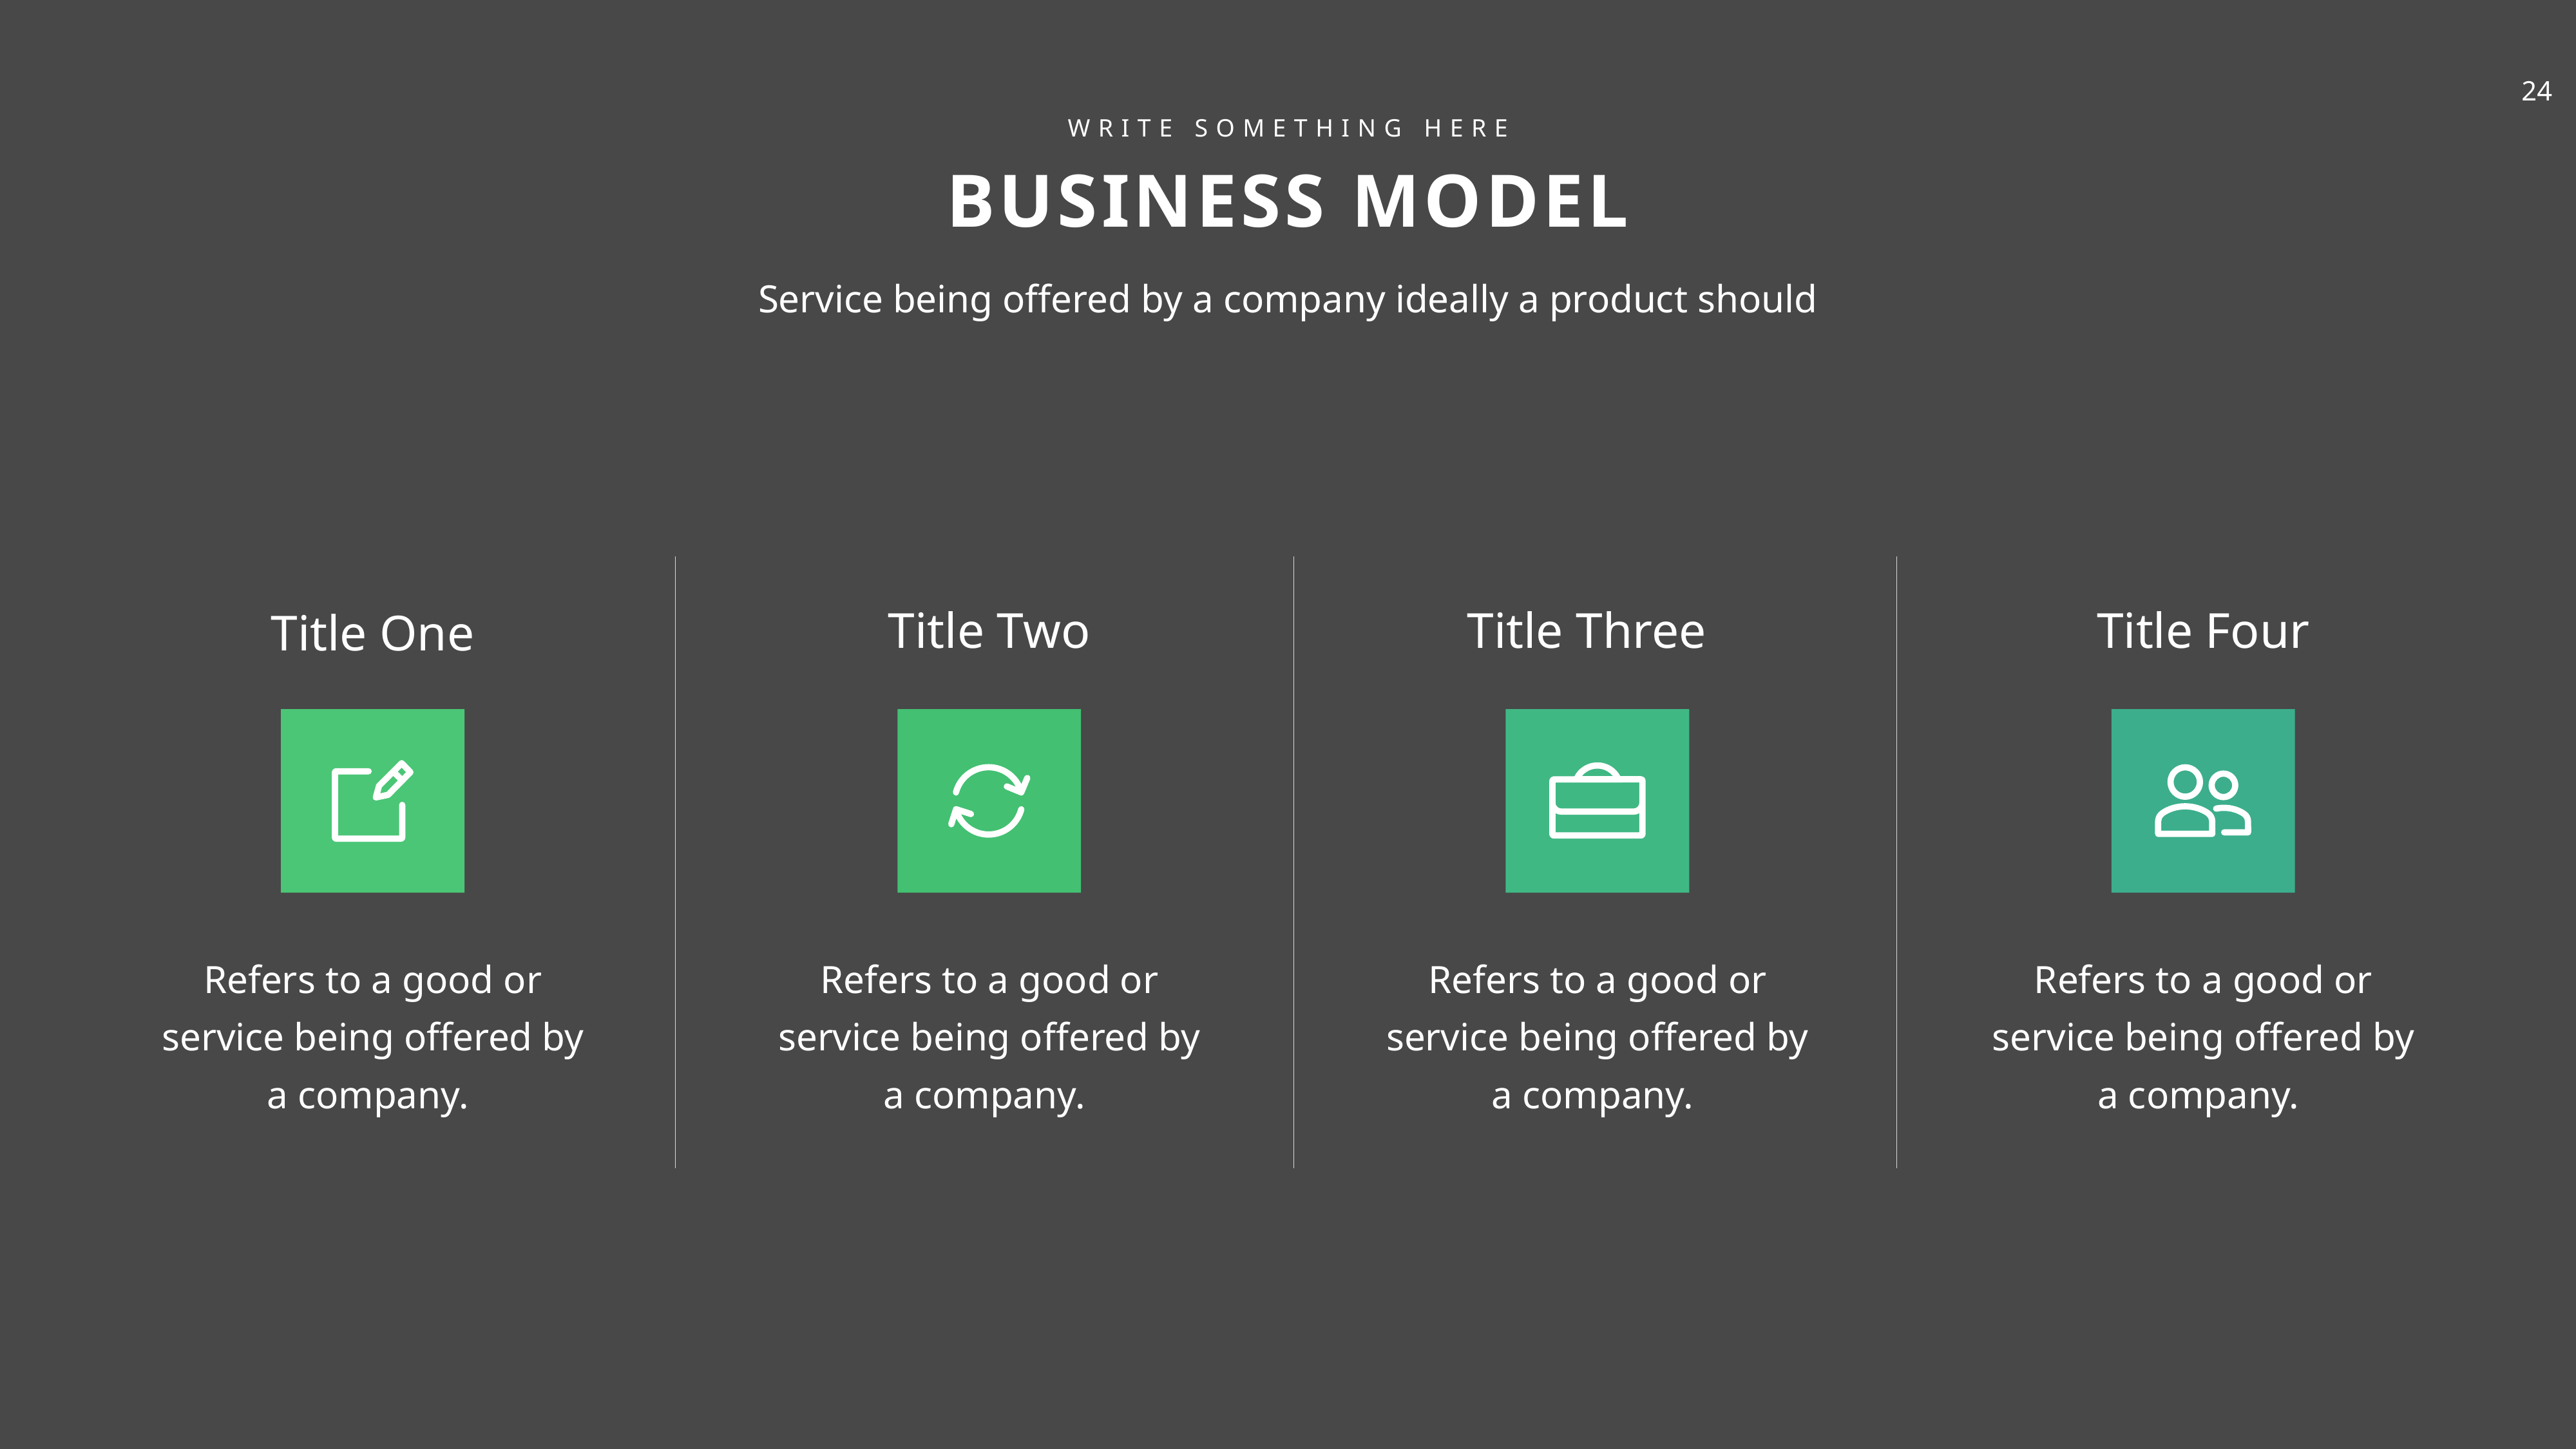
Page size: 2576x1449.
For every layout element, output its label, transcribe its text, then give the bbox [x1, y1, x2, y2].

text_box Service being offered by a company ideally a product should [653, 251, 1923, 332]
text_box Title Four [2005, 594, 2401, 663]
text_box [2155, 764, 2251, 837]
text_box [703, 108, 1873, 247]
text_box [948, 764, 1031, 838]
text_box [675, 556, 1897, 1169]
text_box [2111, 708, 2296, 893]
text_box Refers to a good or service being offered by a company. [1967, 931, 2440, 1128]
text_box Refers to a good or service being offered by a company. [136, 931, 609, 1128]
text_box Title One [175, 598, 570, 665]
text_box [280, 708, 465, 893]
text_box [332, 760, 414, 842]
